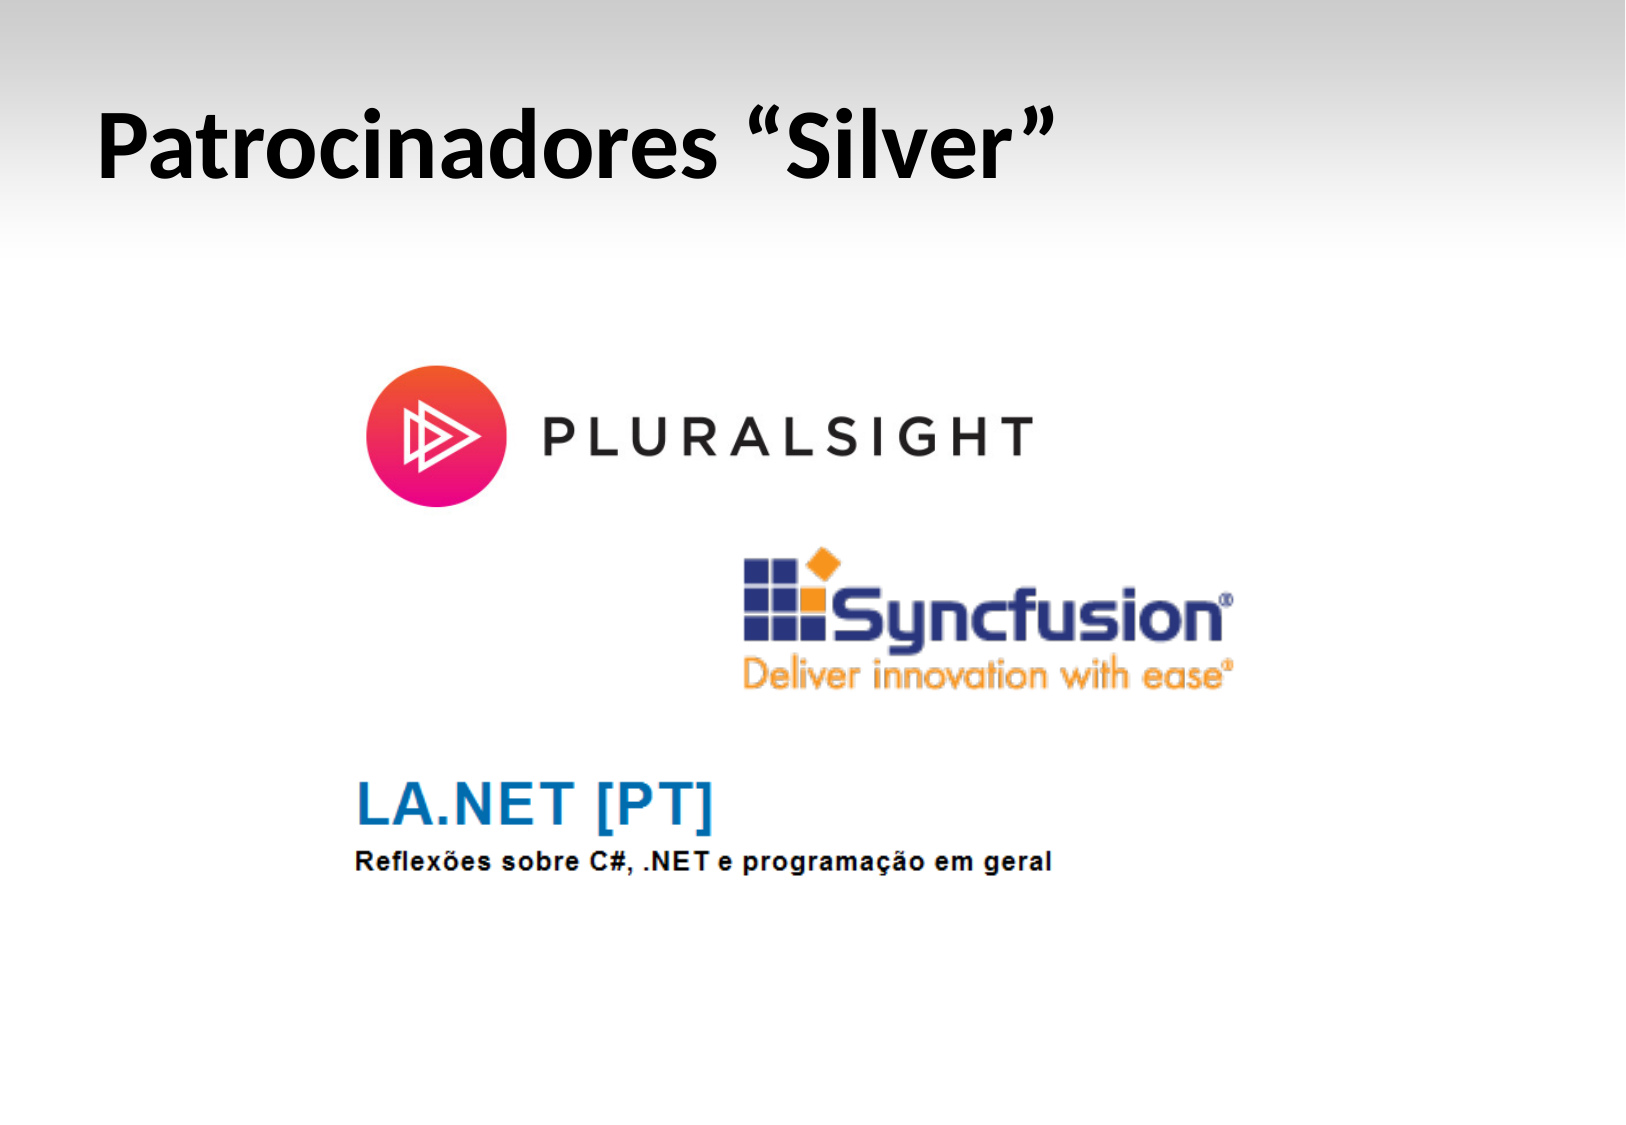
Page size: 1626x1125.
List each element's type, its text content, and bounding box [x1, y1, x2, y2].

title Patrocinadores “Silver” [81, 45, 1544, 233]
picture [0, 0, 1626, 1125]
